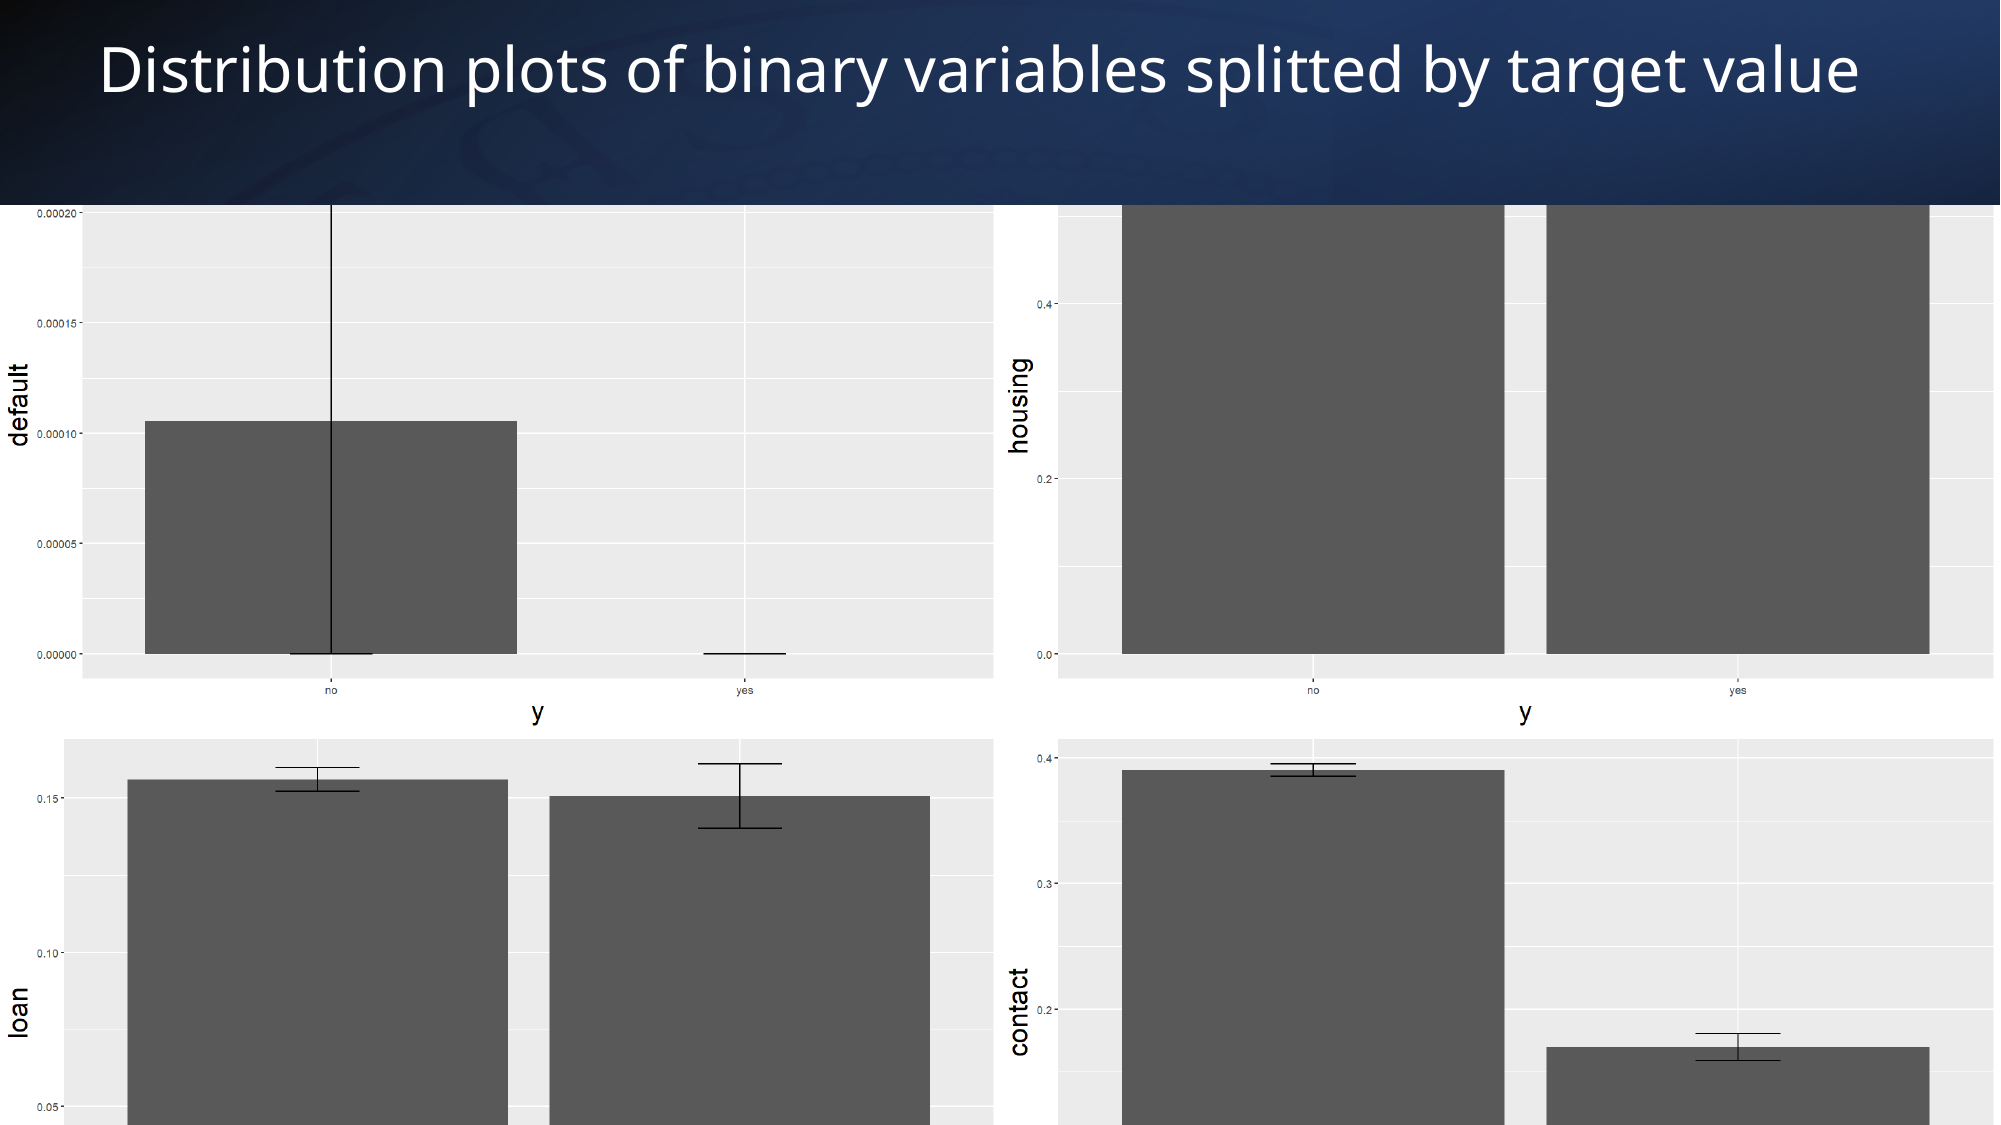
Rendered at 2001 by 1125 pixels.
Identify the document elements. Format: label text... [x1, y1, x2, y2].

text_box [0, 0, 2000, 205]
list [0, 205, 2000, 1125]
title Distribution plots of binary variables splitted by target value [83, 0, 1917, 144]
